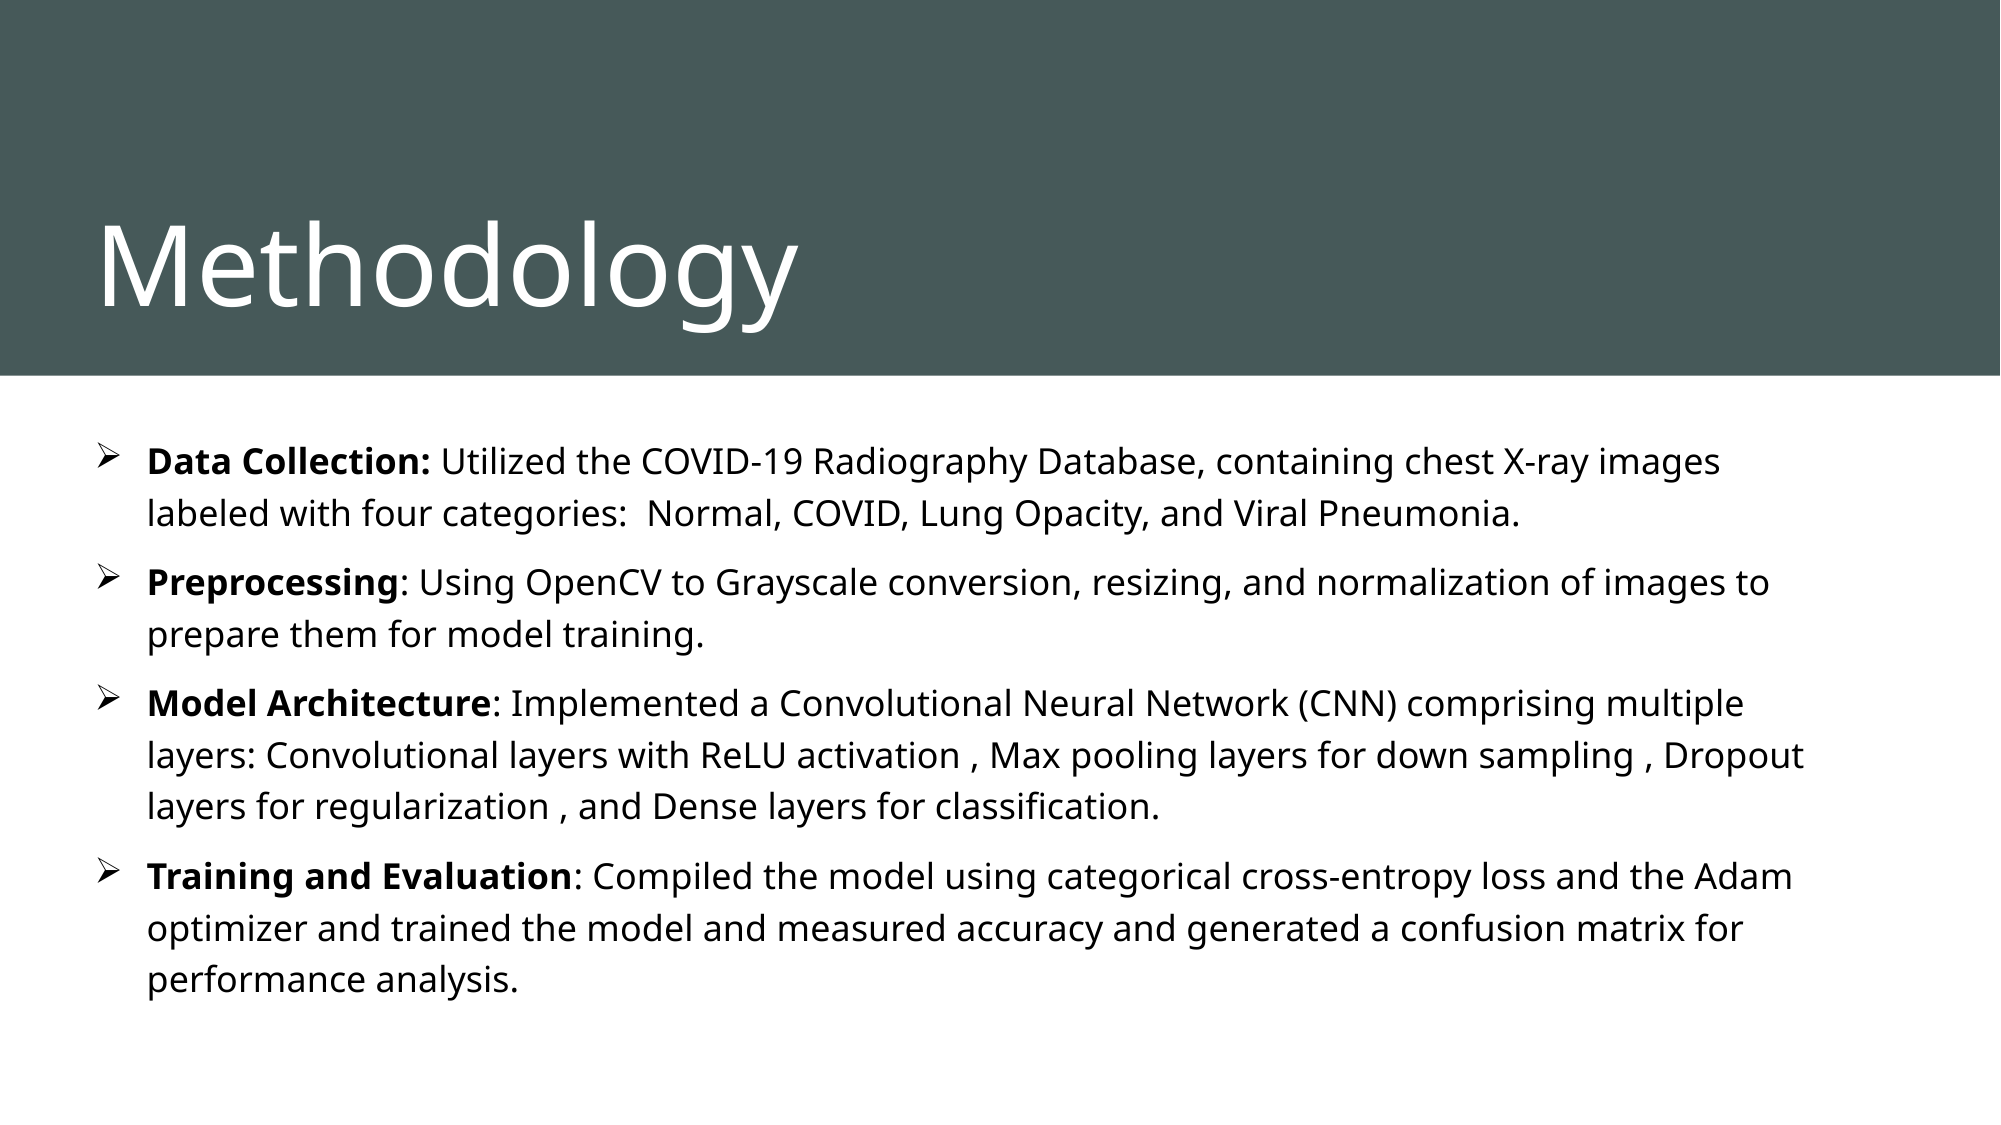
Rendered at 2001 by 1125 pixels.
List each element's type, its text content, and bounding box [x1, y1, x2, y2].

title Methodology [79, 59, 1863, 337]
list Data Collection: Utilized the COVID-19 Radiography Database, containing chest X-ray images labeled with four categories: Normal, COVID, Lung Opacity, and Viral Pneumonia. Preprocessing: Using OpenCV to Grayscale conversion, resizing, and normalization of images to prepare them for model training. Model Architecture: Implemented a Convolutional Neural Network (CNN) comprising multiple layers: Convolutional layers with ReLU activation , Max pooling layers for down sampling , Dropout layers for regularization , and Dense layers for classification. Training and Evaluation: Compiled the model using categorical cross-entropy loss and the Adam optimizer and trained the model and measured accuracy and generated a confusion matrix for performance analysis. [79, 422, 1863, 1014]
